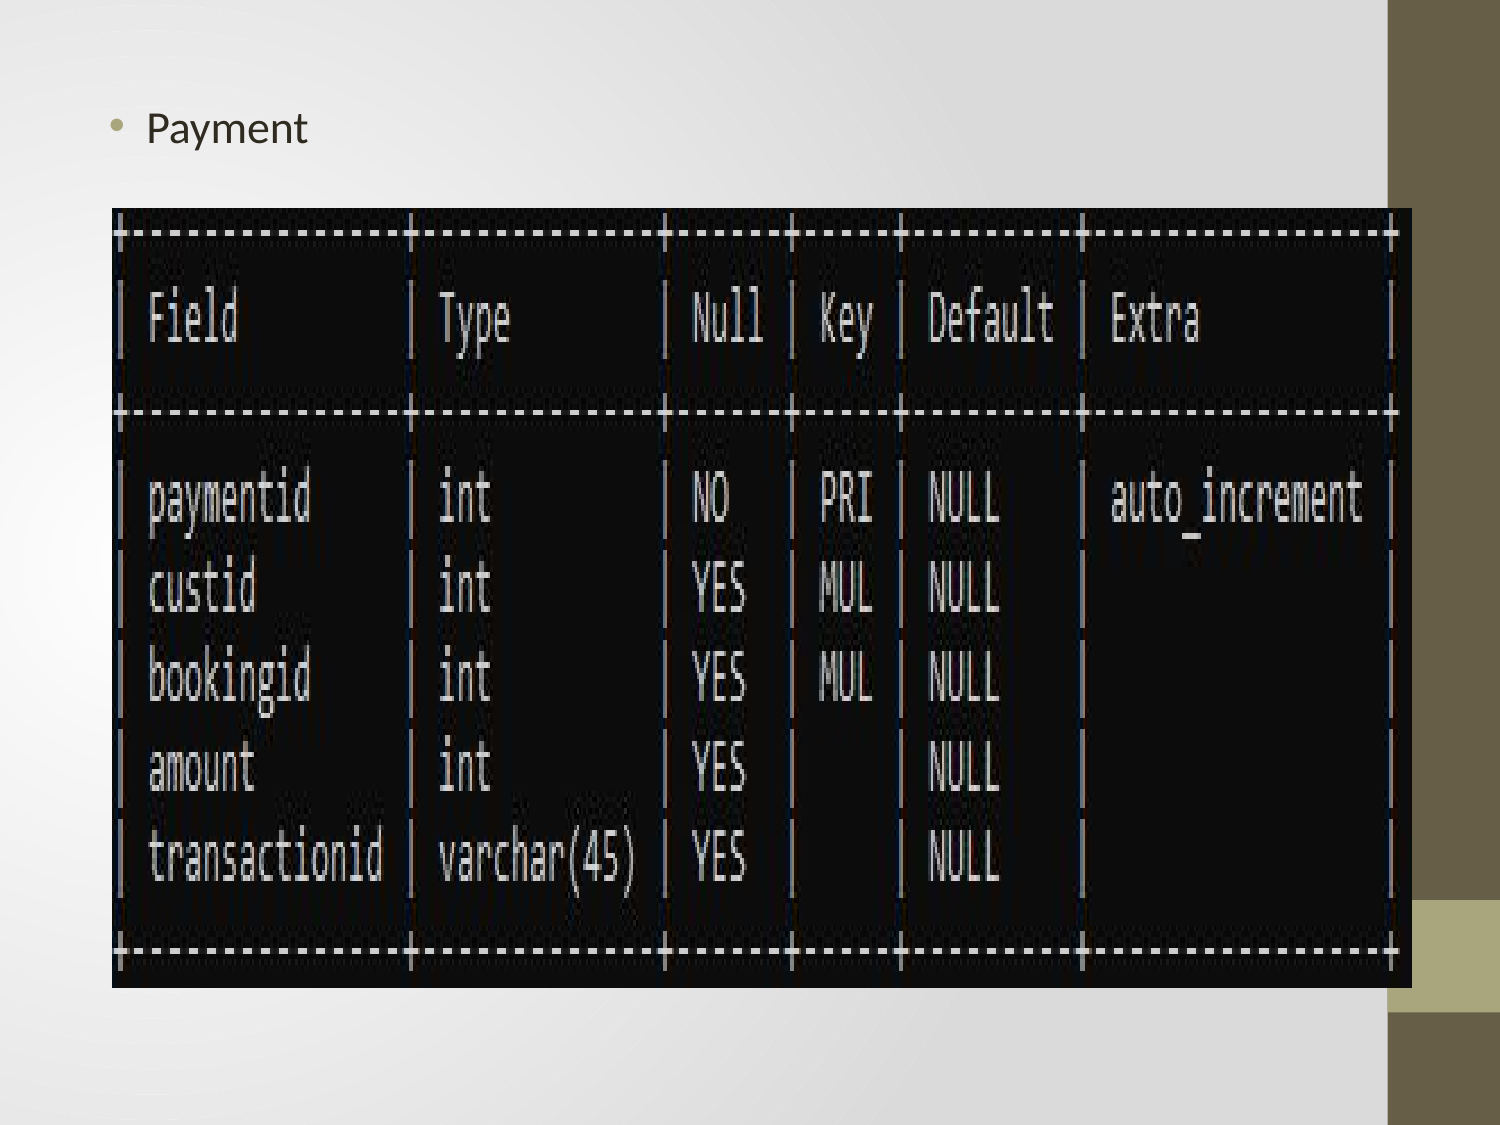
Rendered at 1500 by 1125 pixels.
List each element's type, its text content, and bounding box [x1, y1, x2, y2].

picture [111, 207, 1412, 989]
list Payment [75, 90, 1425, 1005]
